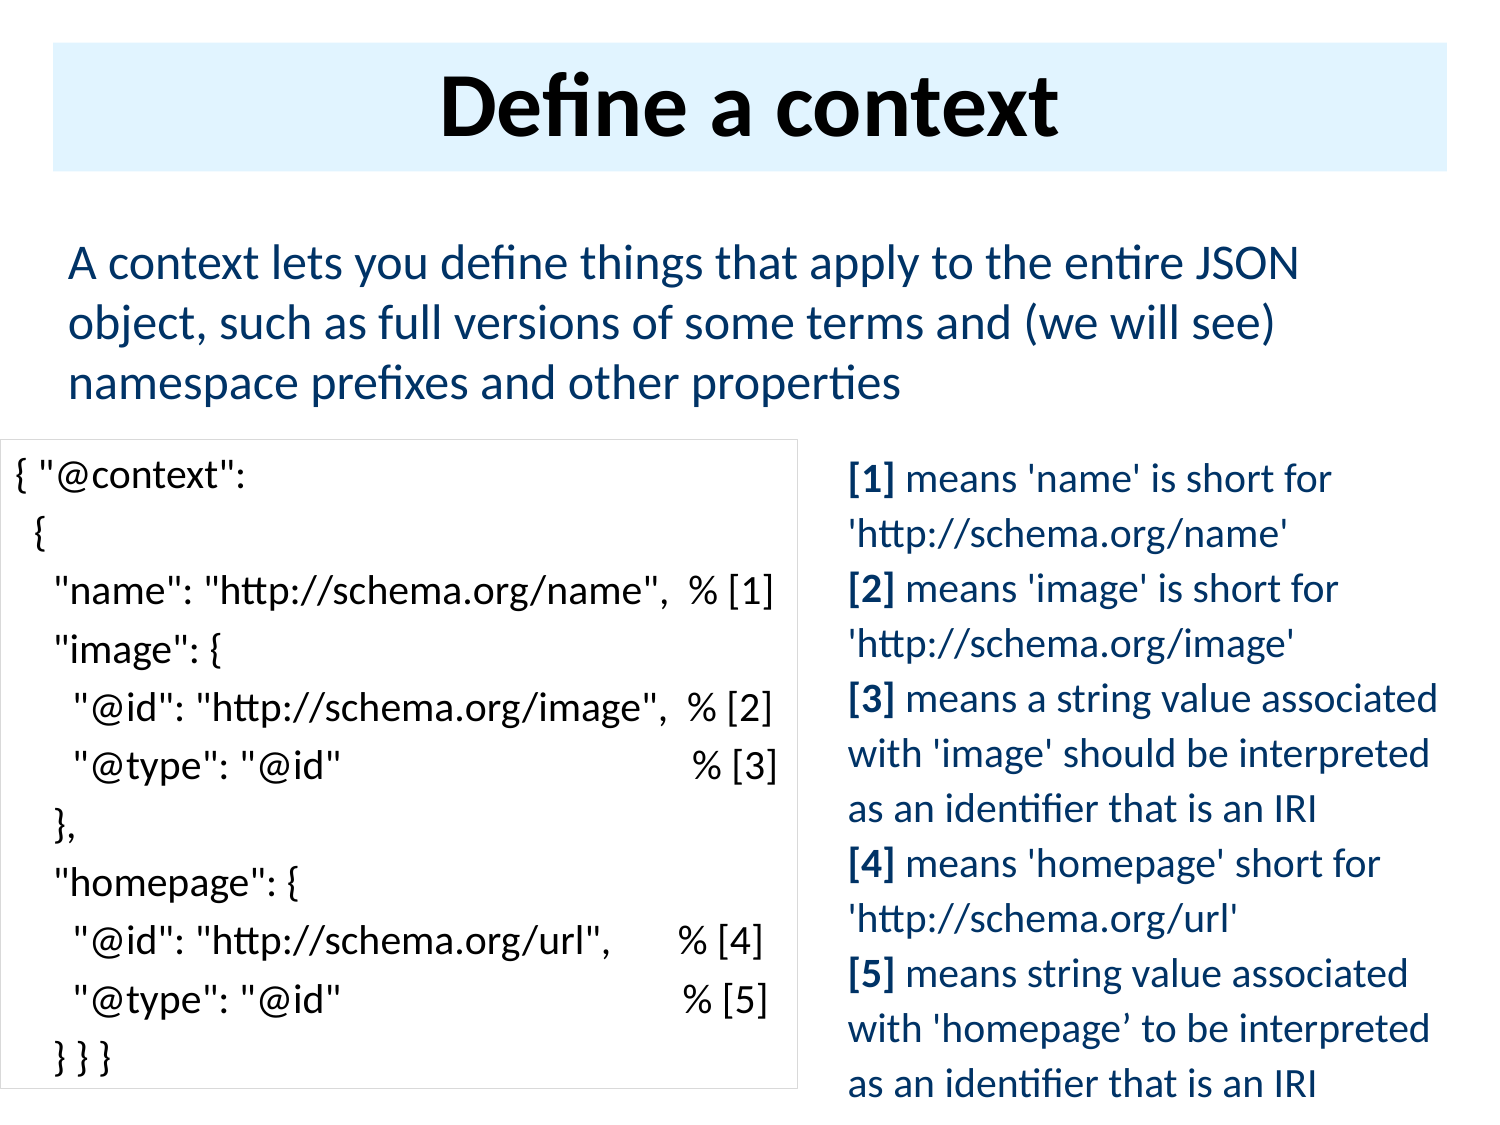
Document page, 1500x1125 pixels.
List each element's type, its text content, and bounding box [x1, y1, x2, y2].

text_box [1] means 'name' is short for 'http://schema.org/name' [2] means 'image' is short for 'http://schema.org/image' [3] means a string value associated with 'image' should be interpreted as an identifier that is an IRI [4] means 'homepage' short for 'http://schema.org/url' [5] means string value associated with 'homepage’ to be interpreted as an identifier that is an IRI [832, 438, 1483, 1114]
title Define a context [53, 42, 1447, 172]
list { "@context": { "name": "http://schema.org/name", % [1] "image": { "@id": "http://schema.org/image", % [2] "@type": "@id" % [3] }, "homepage": { "@id": "http://schema.org/url", % [4] "@type": "@id" % [5] } } } [0, 438, 798, 1089]
text_box A context lets you define things that apply to the entire JSON object, such as full versions of some terms and (we will see) namespace prefixes and other properties [53, 221, 1424, 417]
